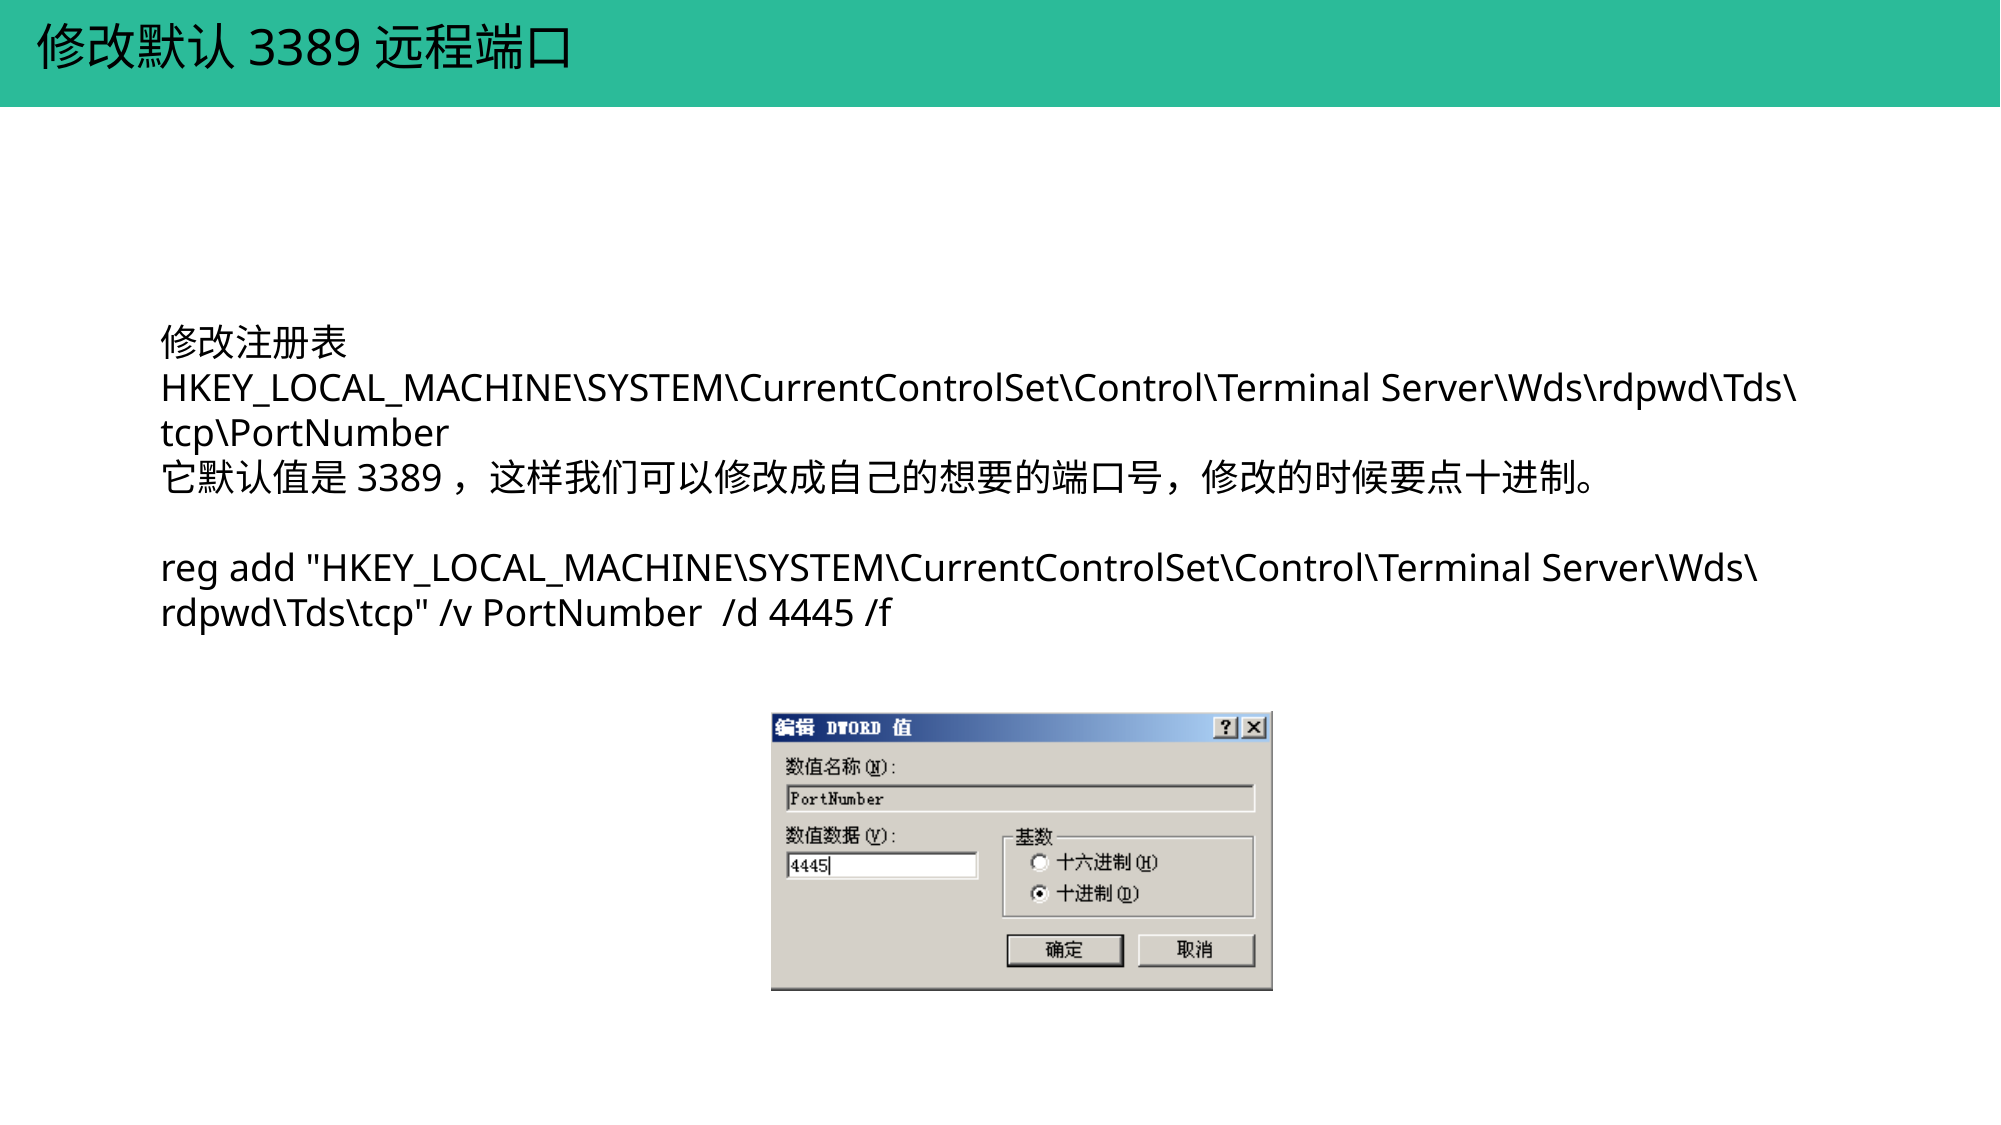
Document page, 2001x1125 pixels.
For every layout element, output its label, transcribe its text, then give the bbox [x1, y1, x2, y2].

picture [770, 711, 1273, 991]
text_box [0, 0, 2000, 107]
text_box 修改默认3389远程端口 [21, 8, 688, 83]
text_box 修改注册表 HKEY_LOCAL_MACHINE\SYSTEM\CurrentControlSet\Control\Terminal Server\Wds\rdpwd\Tds\tcp\PortNumber 它默认值是3389，这样我们可以修改成自己的想要的端口号，修改的时候要点十进制。 reg add "HKEY_LOCAL_MACHINE\SYSTEM\CurrentControlSet\Control\Terminal Server\Wds\rdpwd\Tds\tcp" /v PortNumber /d 4445 /f [145, 311, 1848, 642]
